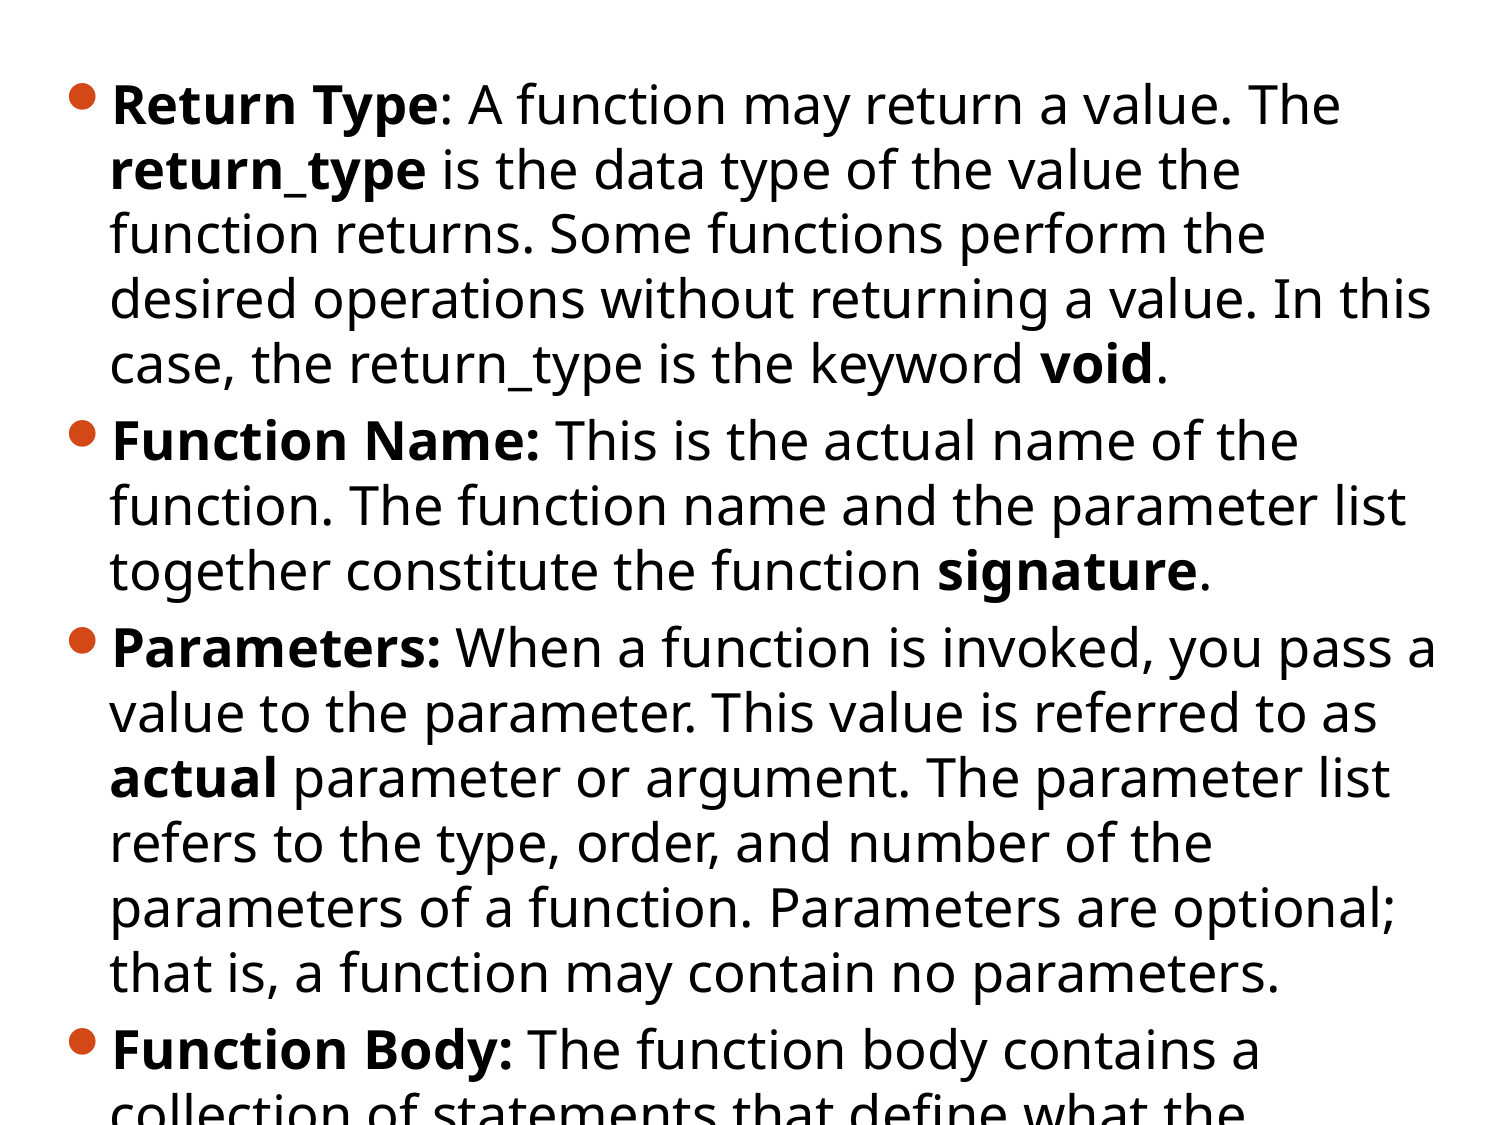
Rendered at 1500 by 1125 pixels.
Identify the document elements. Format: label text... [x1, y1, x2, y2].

list Return Type: A function may return a value. The return_type is the data type of the value the function returns. Some functions perform the desired operations without returning a value. In this case, the return_type is the keyword void. Function Name: This is the actual name of the function. The function name and the parameter list together constitute the function signature. Parameters: When a function is invoked, you pass a value to the parameter. This value is referred to as actual parameter or argument. The parameter list refers to the type, order, and number of the parameters of a function. Parameters are optional; that is, a function may contain no parameters. Function Body: The function body contains a collection of statements that define what the function does. [50, 62, 1463, 1075]
slide_number 5 [23, 1020, 94, 1094]
